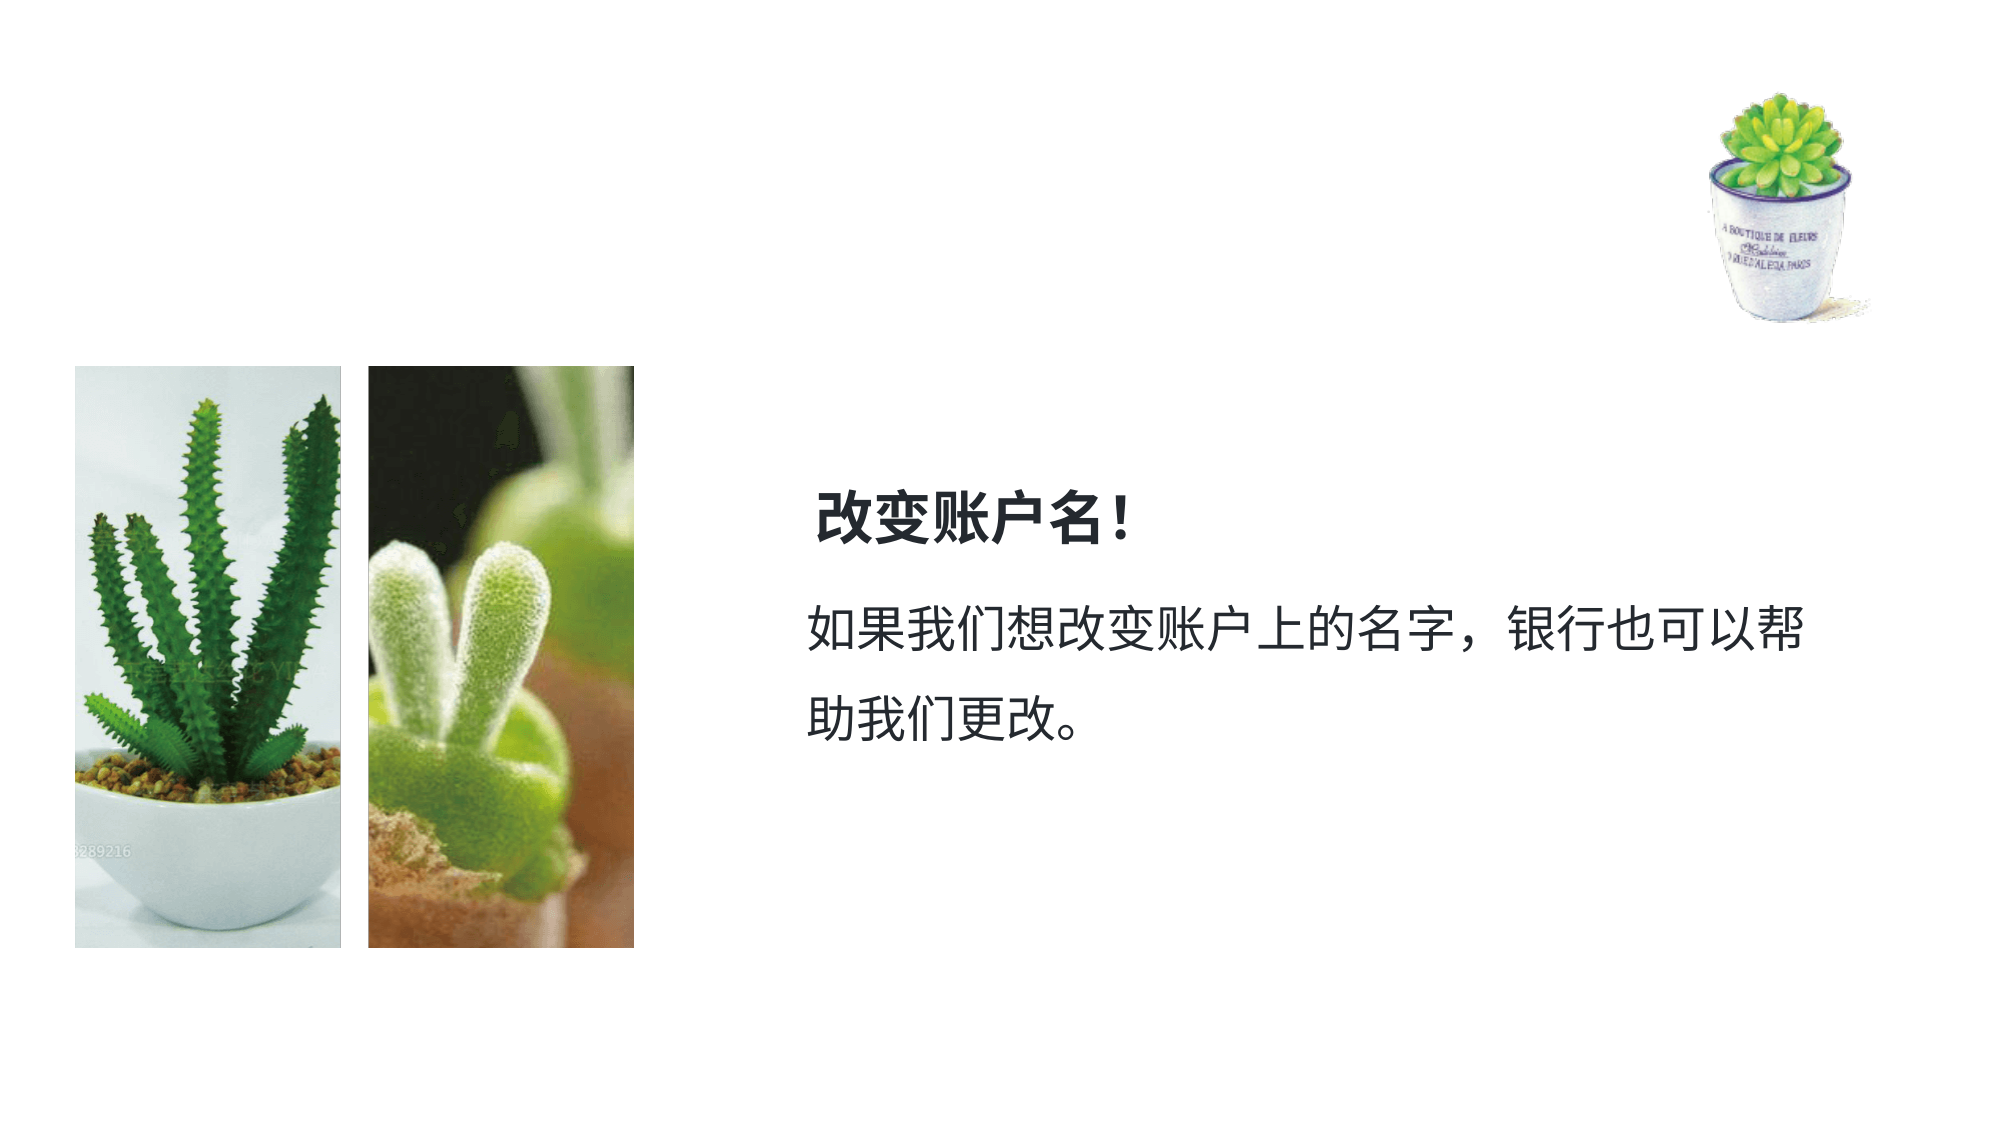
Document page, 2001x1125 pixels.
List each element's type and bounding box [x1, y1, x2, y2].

picture [68, 353, 638, 963]
picture [1705, 86, 1883, 332]
text_box [791, 459, 1842, 856]
